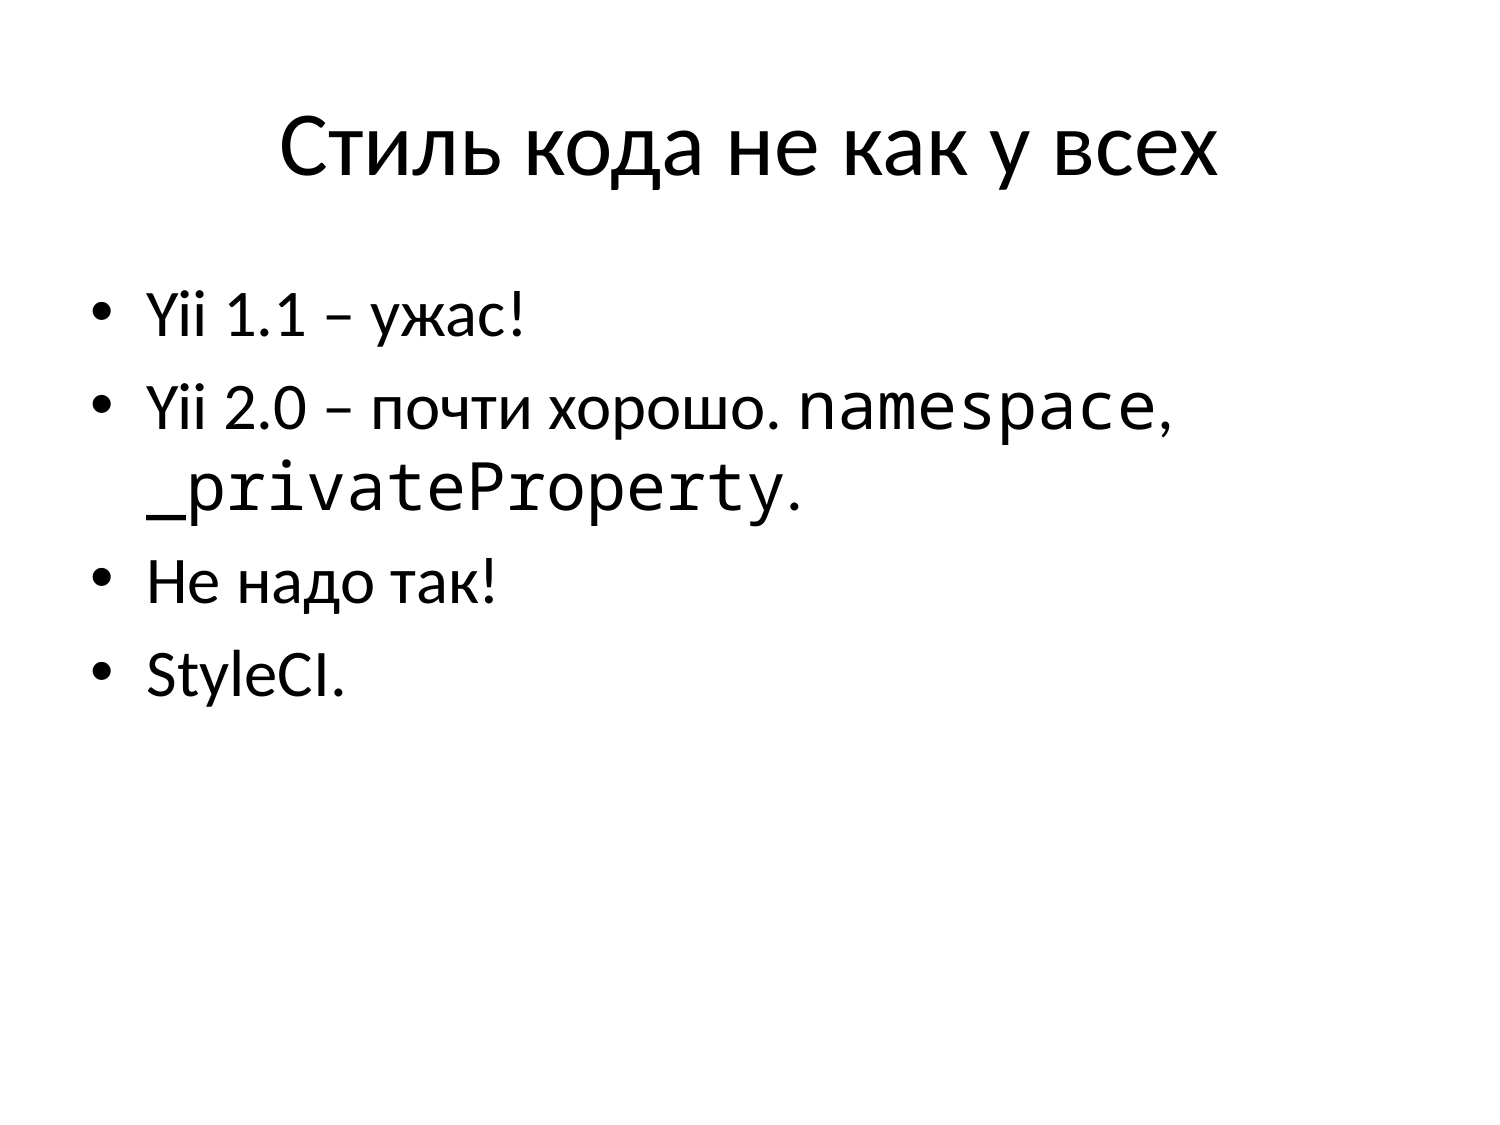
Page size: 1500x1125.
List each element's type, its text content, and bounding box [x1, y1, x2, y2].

title Стиль кода не как у всех [75, 45, 1425, 233]
list Yii 1.1 – ужас! Yii 2.0 – почти хорошо. namespace, _privateProperty. Не надо так! StyleCI. [75, 262, 1425, 1005]
